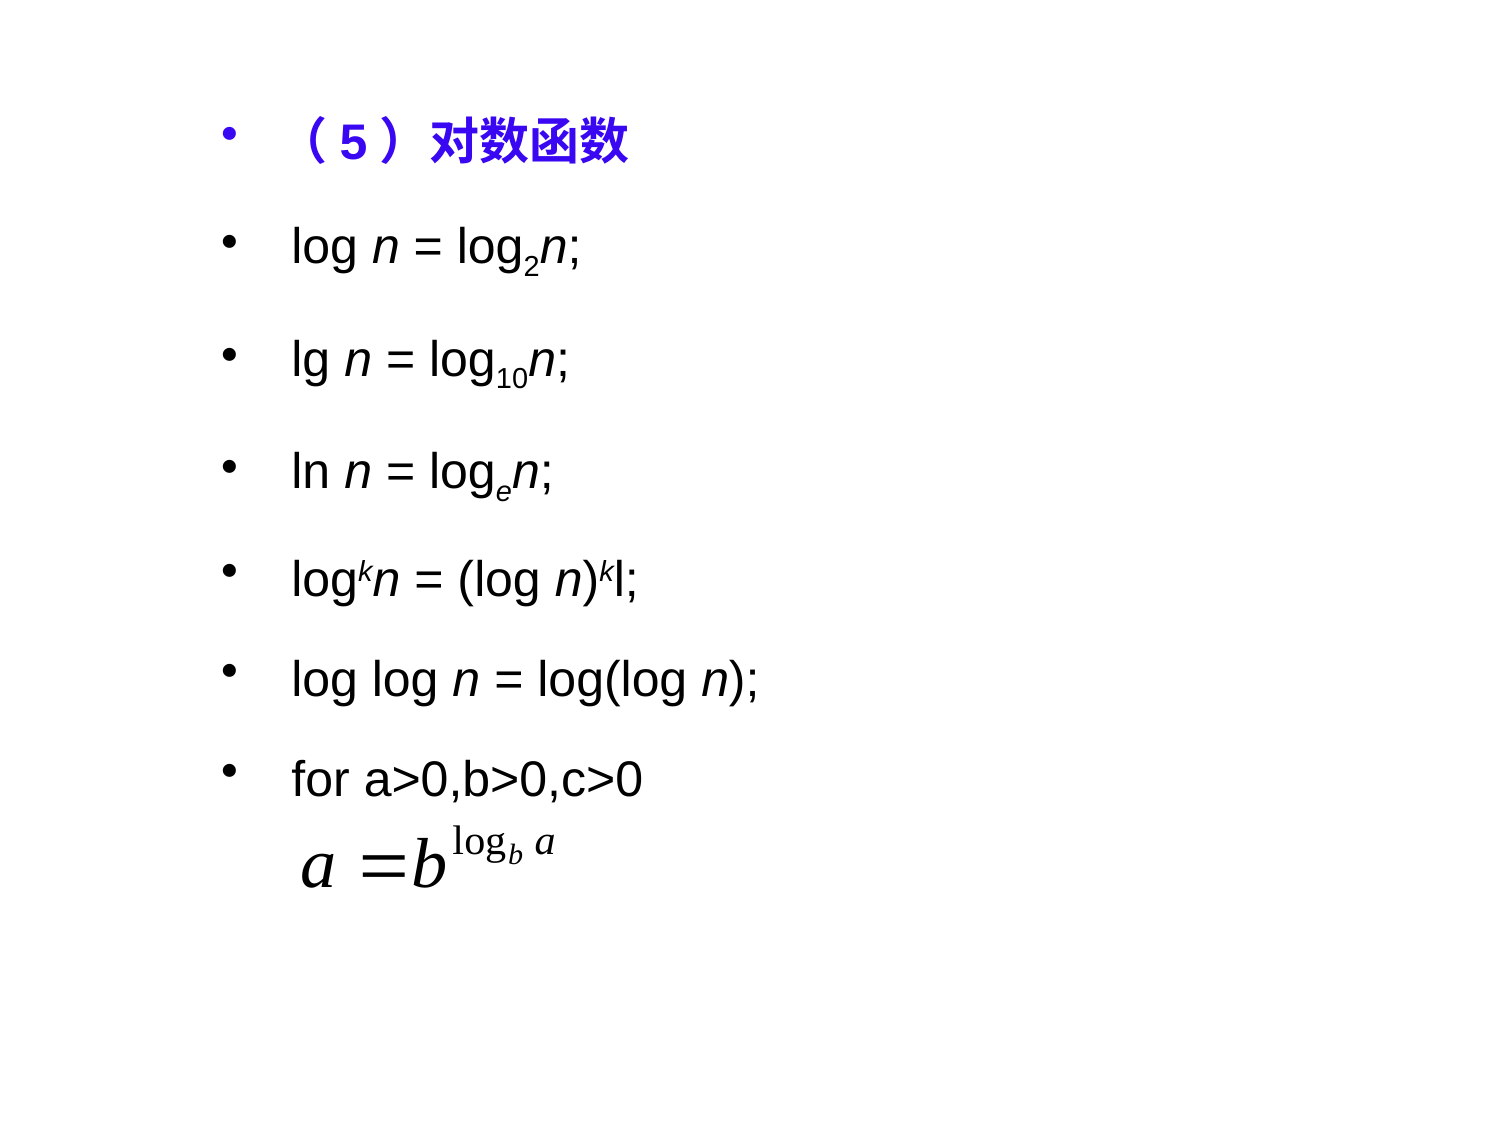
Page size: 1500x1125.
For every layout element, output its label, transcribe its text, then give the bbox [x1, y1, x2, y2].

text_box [288, 810, 573, 906]
list （5）对数函数 log n = log2n; lg n = log10n; ln n = logen; logkn = (log n)kl; log log n = log(log n); for a>0,b>0,c>0 [206, 90, 1482, 1000]
